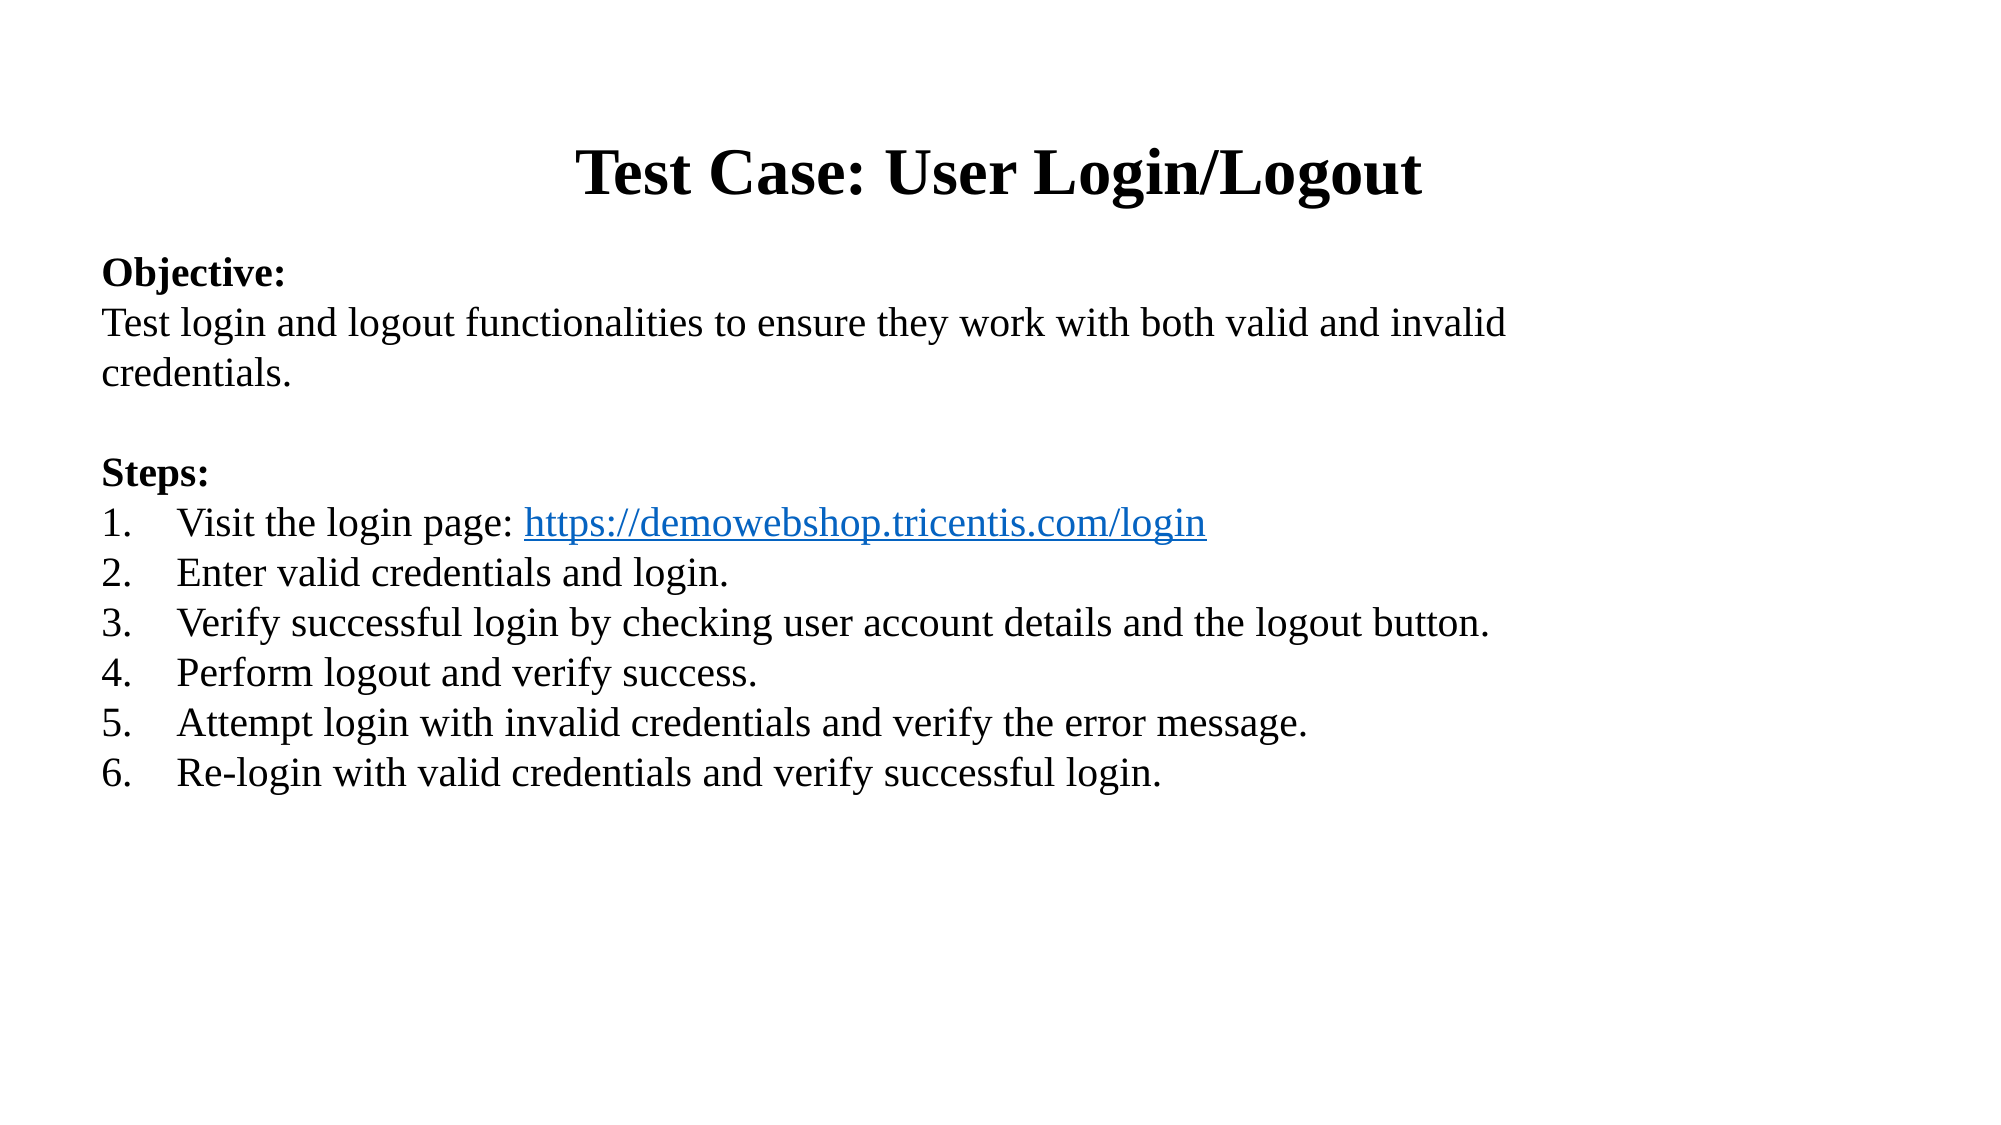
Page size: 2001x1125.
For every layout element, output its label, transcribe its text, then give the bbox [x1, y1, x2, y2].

text_box Objective: Test login and logout functionalities to ensure they work with both valid and invalid credentials. Steps: Visit the login page: https://demowebshop.tricentis.com/login Enter valid credentials and login. Verify successful login by checking user account details and the logout button. Perform logout and verify success. Attempt login with invalid credentials and verify the error message. Re-login with valid credentials and verify successful login. [86, 237, 1574, 852]
title Test Case: User Login/Logout [350, 109, 1650, 236]
